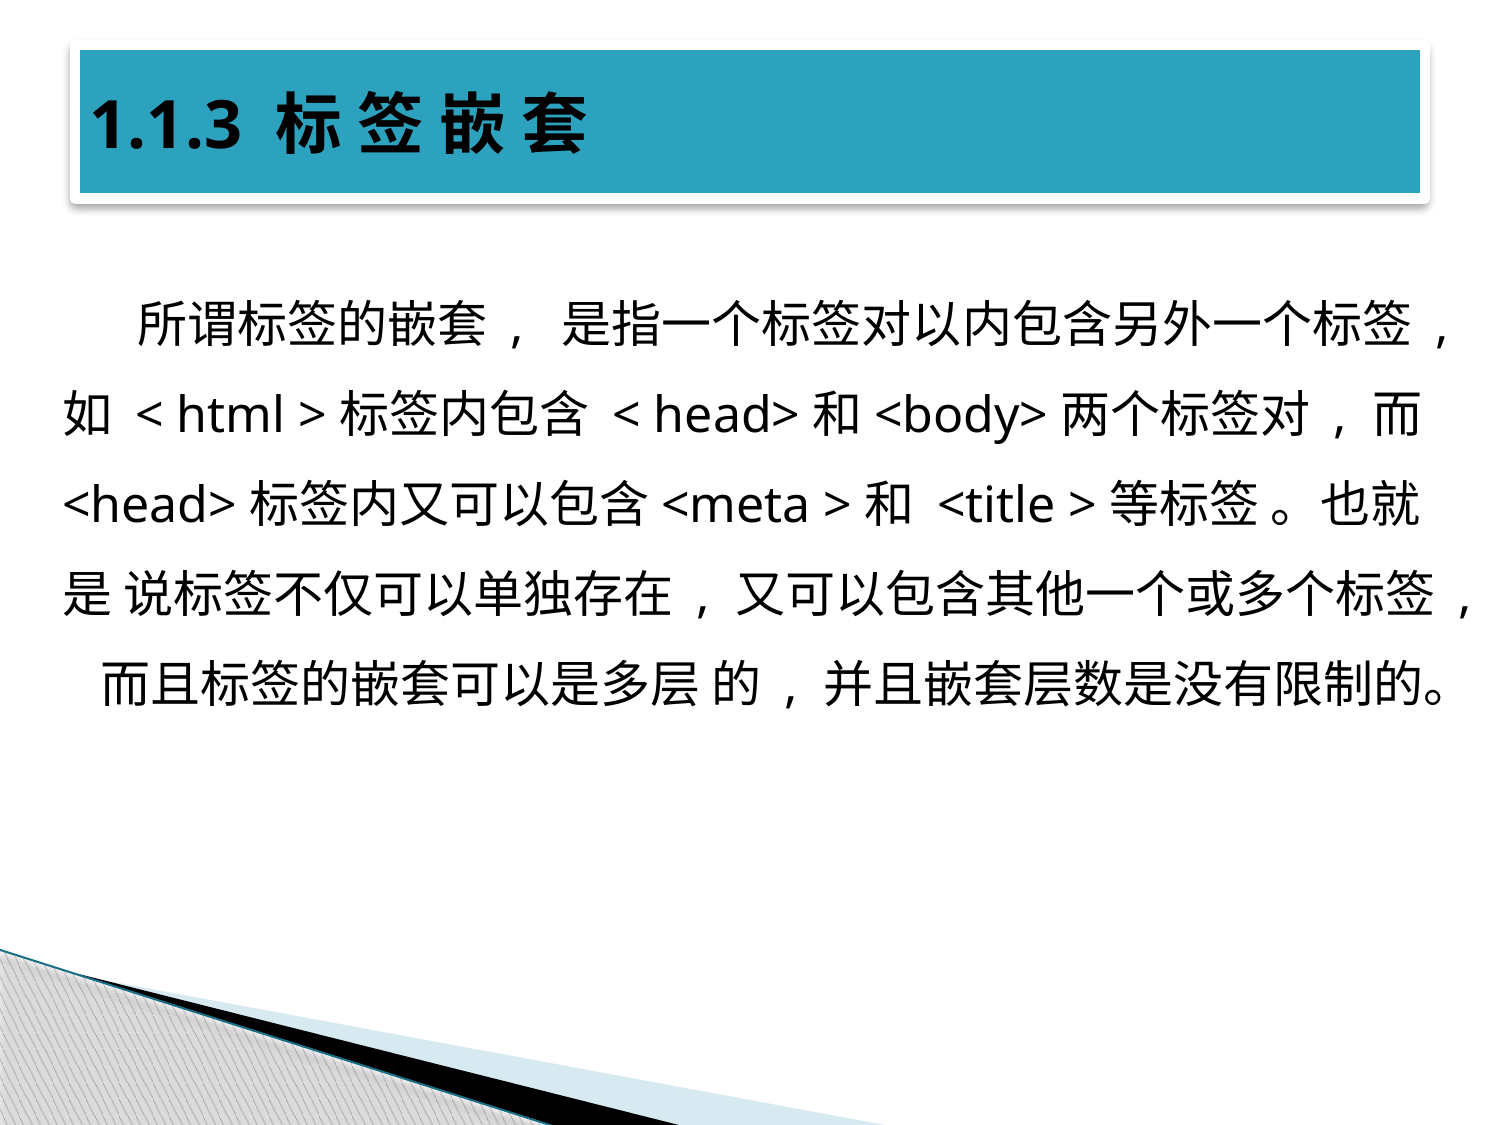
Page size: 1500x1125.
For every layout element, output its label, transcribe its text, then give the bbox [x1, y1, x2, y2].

list 所谓标签的嵌套 , 是指一个标签对以内包含另外一个标签 , 如 < html >标签内包含 < head>和<body>两个标签对 , 而<head>标签内又可以包含<meta >和 <title >等标签 。也就是 说标签不仅可以单独存在 , 又可以包含其他一个或多个标签 , 而且标签的嵌套可以是多层 的 , 并且嵌套层数是没有限制的。 [29, 255, 1483, 728]
title 1.1.3 标 签 嵌 套 [70, 40, 1430, 204]
